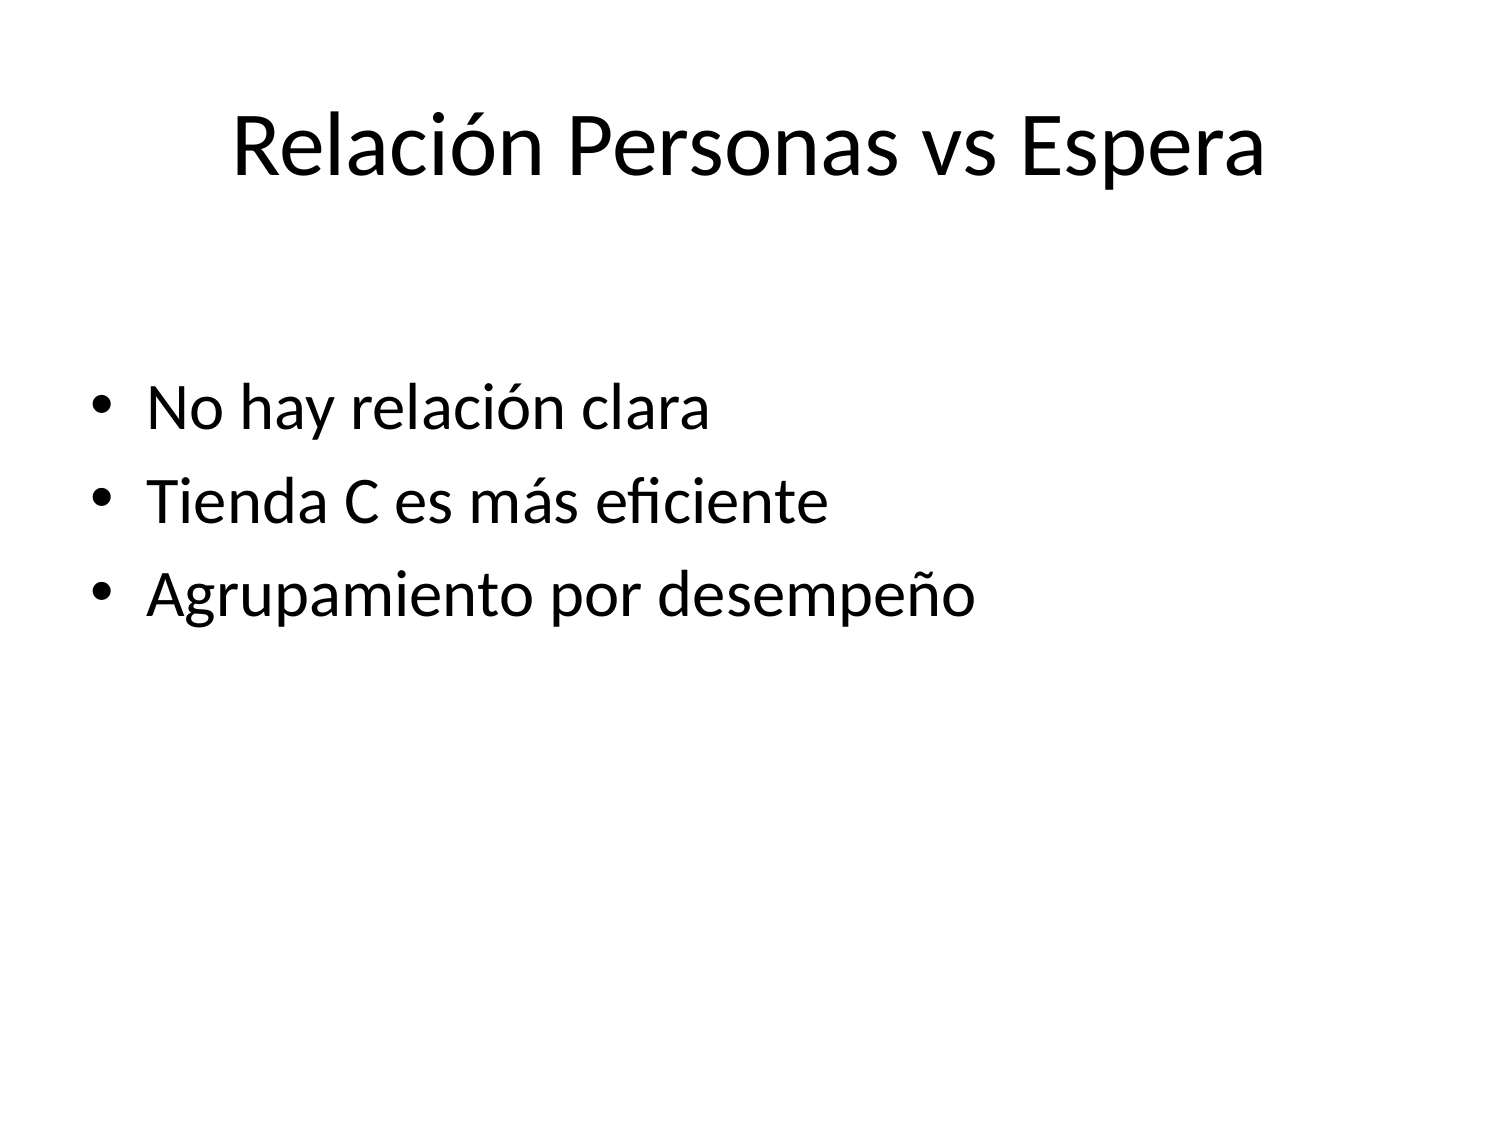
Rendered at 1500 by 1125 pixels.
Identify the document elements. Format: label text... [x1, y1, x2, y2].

title Relación Personas vs Espera [75, 45, 1425, 233]
list No hay relación clara Tienda C es más eficiente Agrupamiento por desempeño [75, 262, 1425, 1005]
